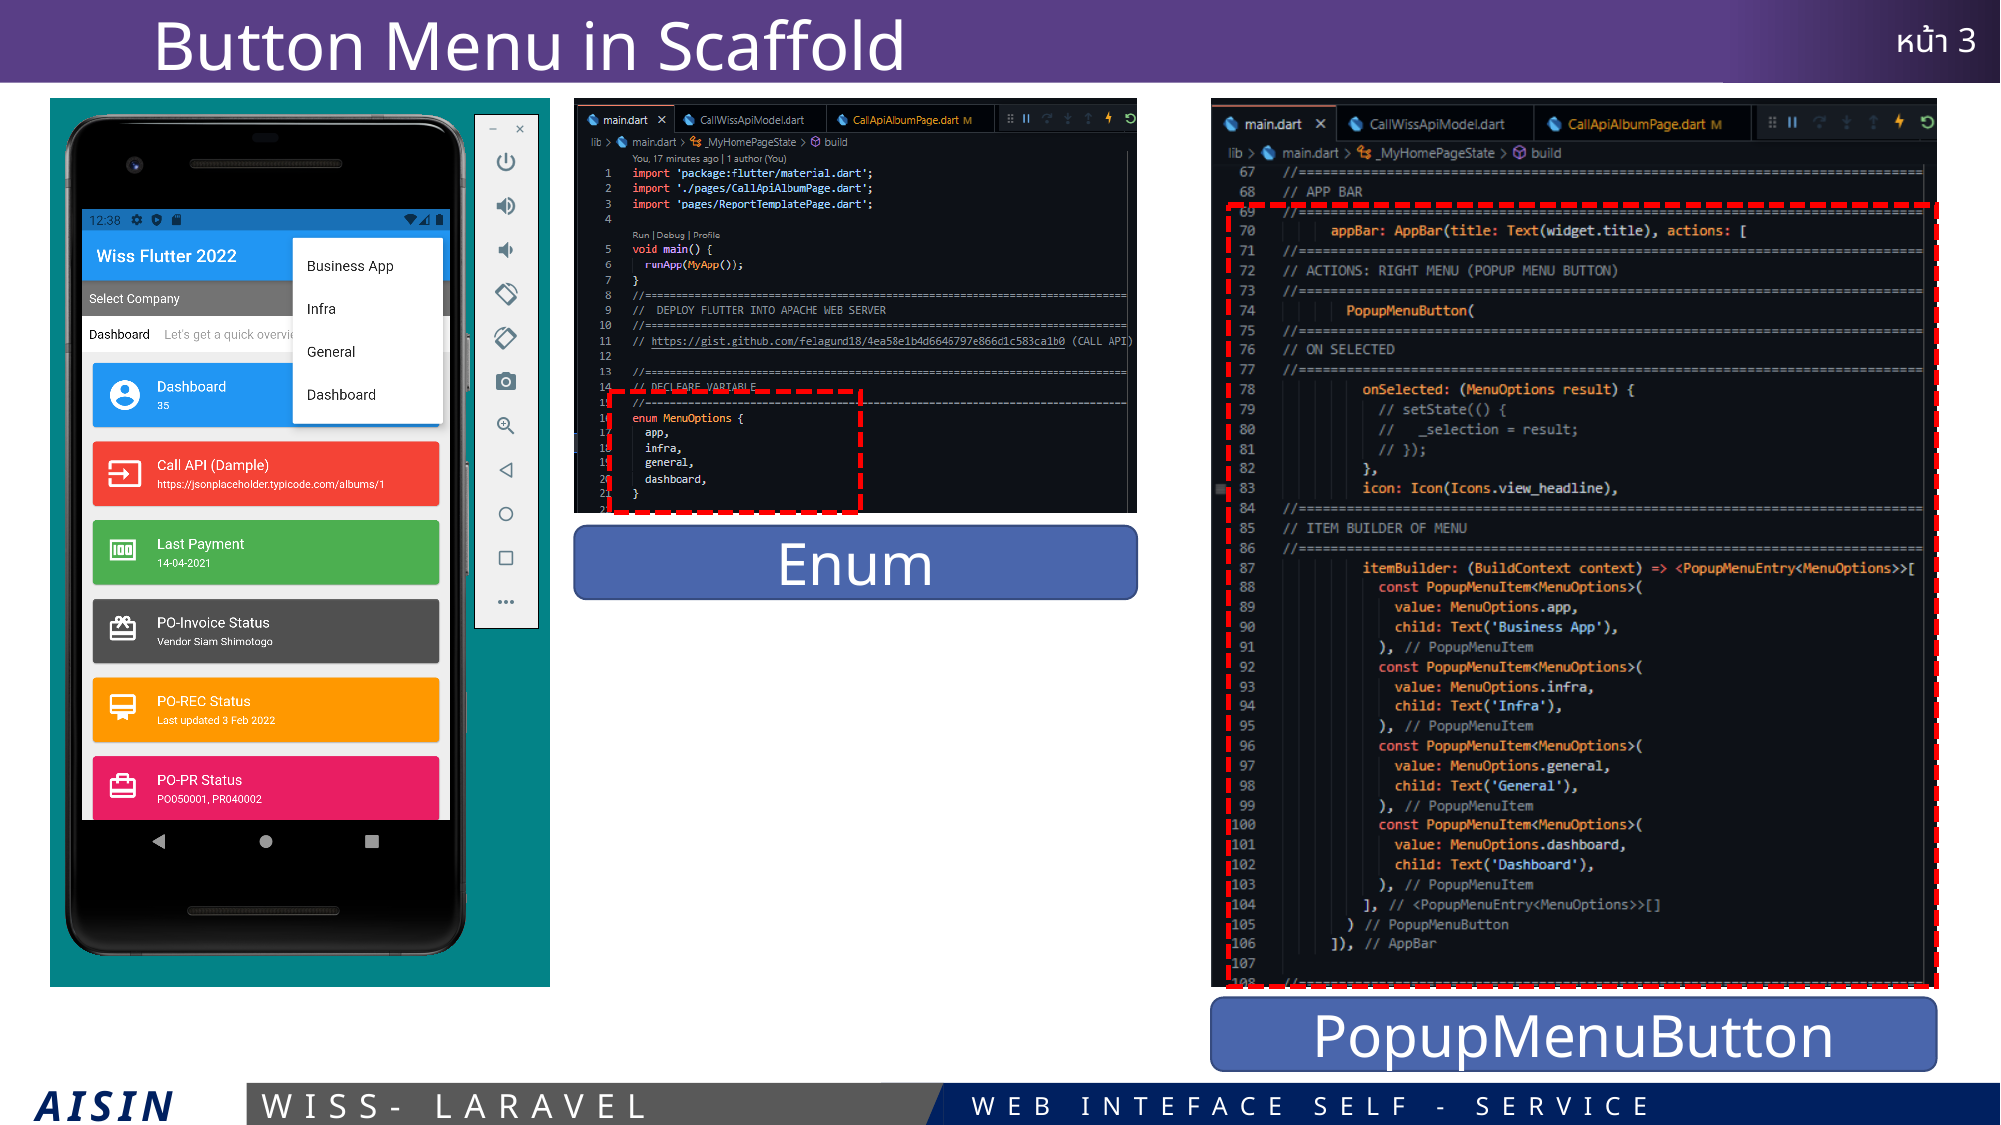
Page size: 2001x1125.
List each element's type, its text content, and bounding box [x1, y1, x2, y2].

picture [574, 98, 1138, 513]
picture [50, 98, 550, 987]
text_box Enum [573, 524, 1139, 601]
title Button Menu in Scaffold [137, 0, 1863, 99]
picture [1211, 98, 1937, 987]
text_box PopupMenuButton [1210, 996, 1938, 1072]
